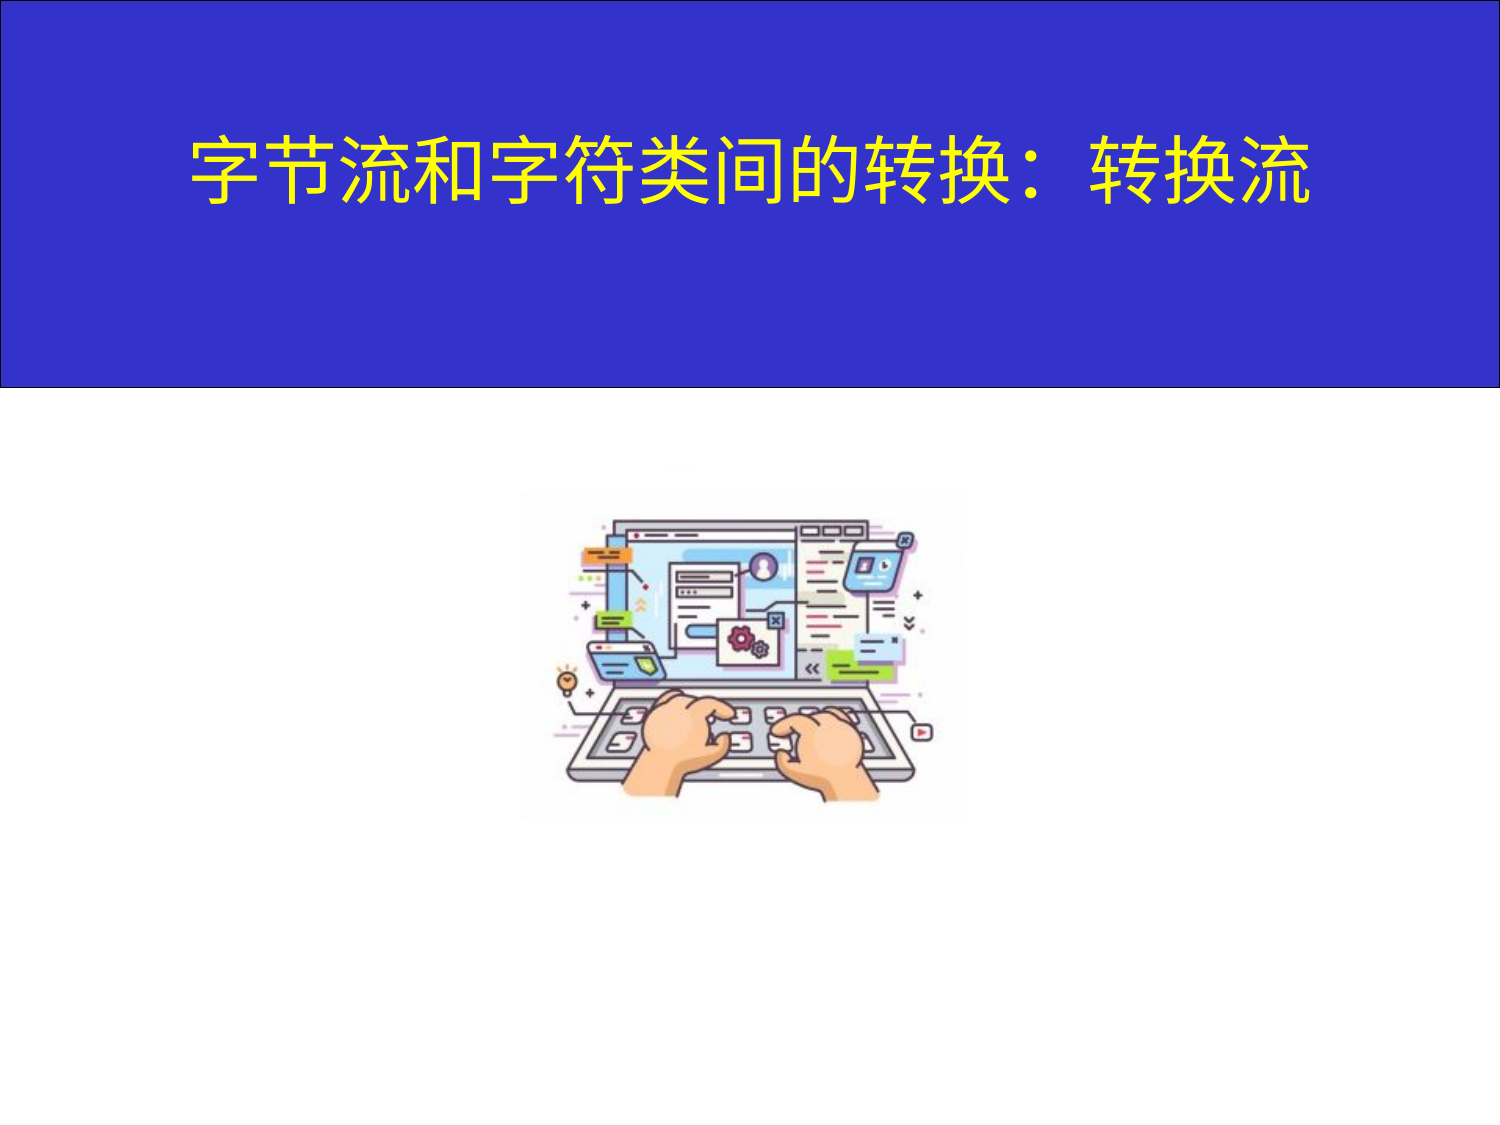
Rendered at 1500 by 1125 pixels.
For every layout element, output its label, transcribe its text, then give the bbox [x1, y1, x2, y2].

picture [444, 465, 1056, 830]
title 字节流和字符类间的转换：转换流 [112, 74, 1388, 263]
